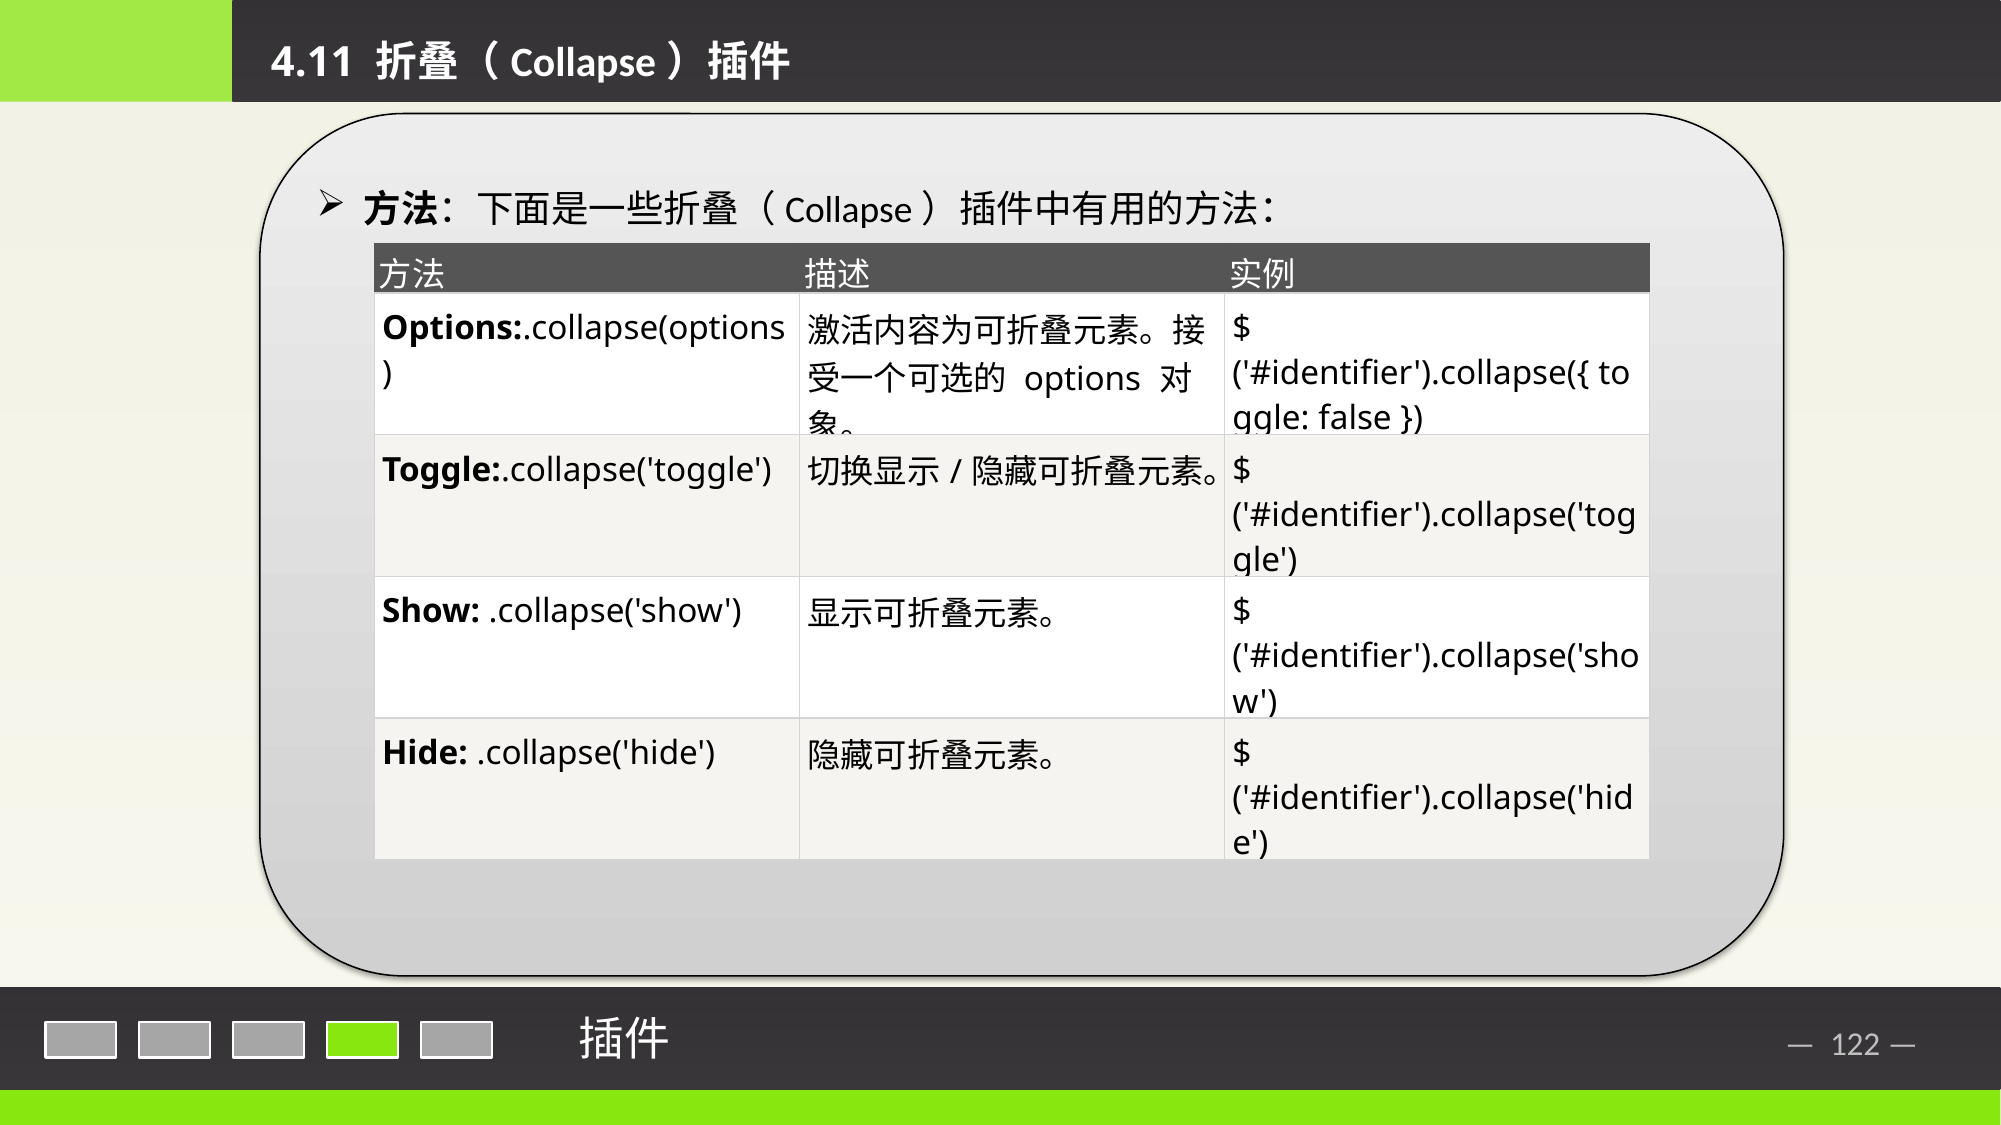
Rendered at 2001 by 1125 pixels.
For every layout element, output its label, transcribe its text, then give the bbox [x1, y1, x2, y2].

table_cell Options:.collapse(options) [375, 294, 799, 434]
table_cell 隐藏可折叠元素。 [800, 719, 1224, 859]
table_header 实例 [1225, 244, 1649, 292]
table_cell $('#identifier').collapse('hide') [1225, 719, 1649, 859]
table_cell 显示可折叠元素。 [800, 577, 1224, 717]
table_cell $('#identifier').collapse('toggle') [1225, 435, 1649, 576]
table_cell Toggle:.collapse('toggle') [375, 435, 799, 576]
text_box 4.11 折叠（Collapse）插件 [256, 27, 965, 93]
table_cell 切换显示/隐藏可折叠元素。 [800, 435, 1224, 576]
table_cell Hide: .collapse('hide') [375, 719, 799, 859]
table_cell Show: .collapse('show') [375, 577, 799, 717]
table_header 描述 [800, 244, 1224, 292]
table_header 方法 [375, 244, 799, 292]
table_cell 激活内容为可折叠元素。接受一个可选的 options 对象。 [800, 294, 1224, 434]
table_cell $('#identifier').collapse({ toggle: false }) [1225, 294, 1649, 434]
text_box 方法：下面是一些折叠（Collapse）插件中有用的方法： [259, 112, 1785, 977]
table_cell $('#identifier').collapse('show') [1225, 577, 1649, 717]
